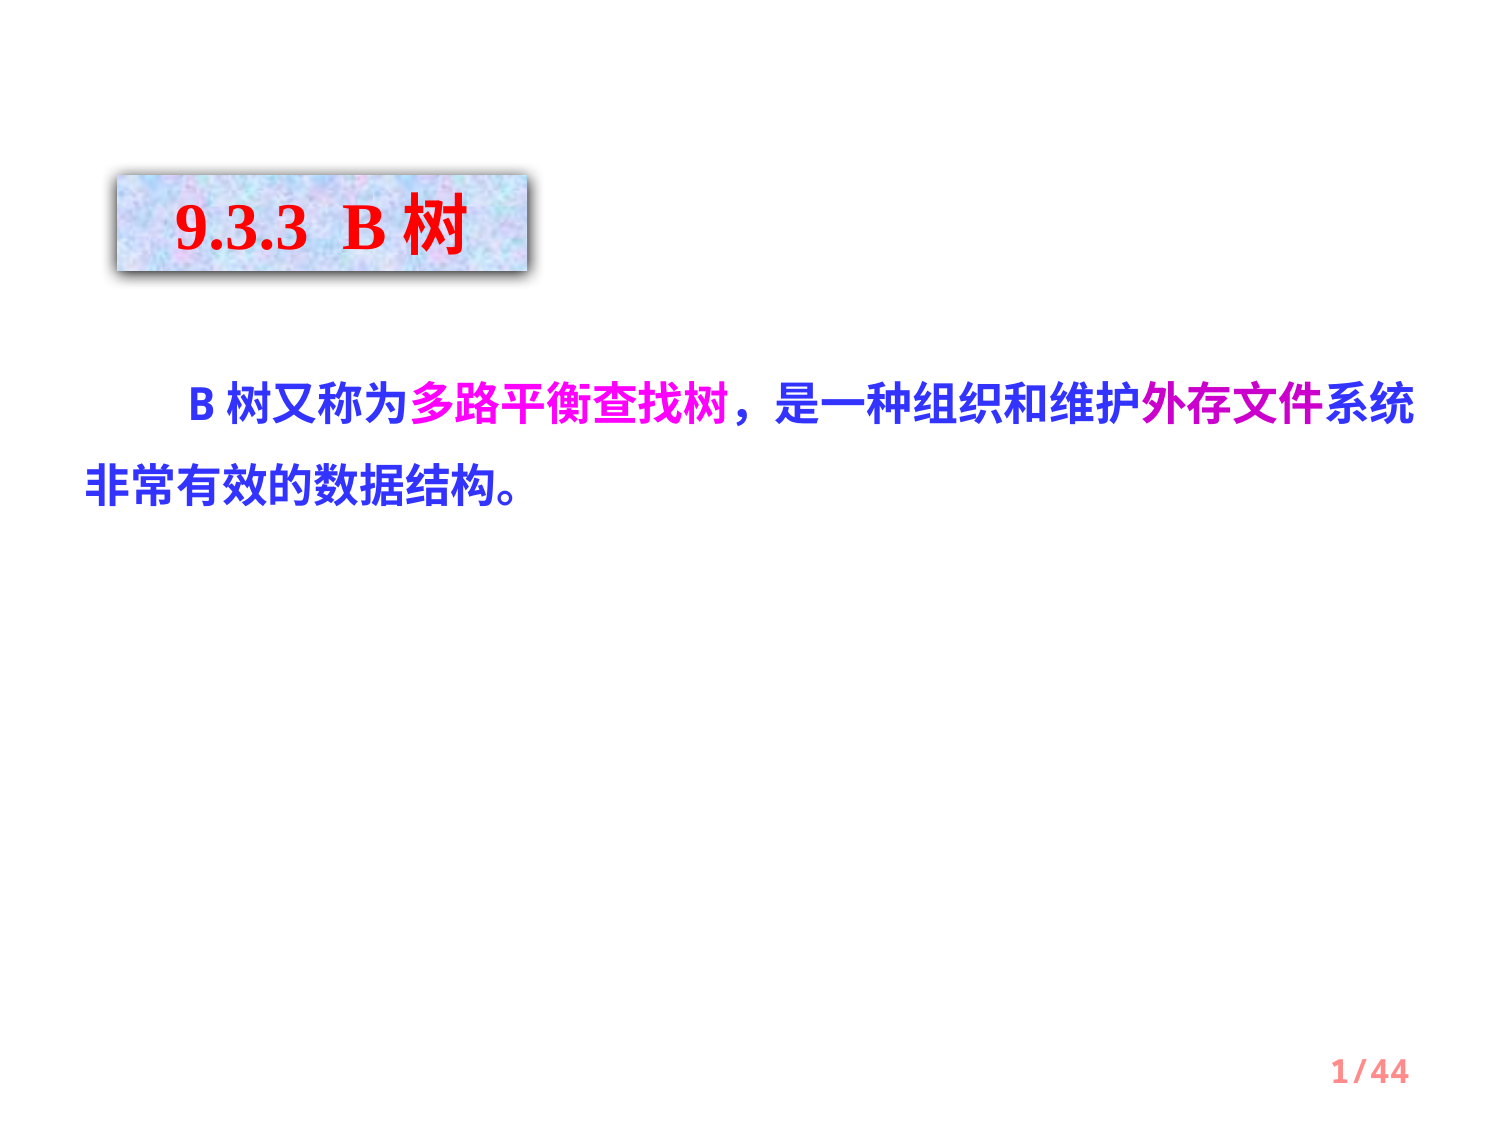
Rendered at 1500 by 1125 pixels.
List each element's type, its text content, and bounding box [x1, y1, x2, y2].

slide_number 1/44 [1074, 1042, 1425, 1103]
text_box 9.3.3 B树 [117, 175, 528, 271]
text_box B树又称为多路平衡查找树，是一种组织和维护外存文件系统非常有效的数据结构。 [70, 339, 1459, 520]
